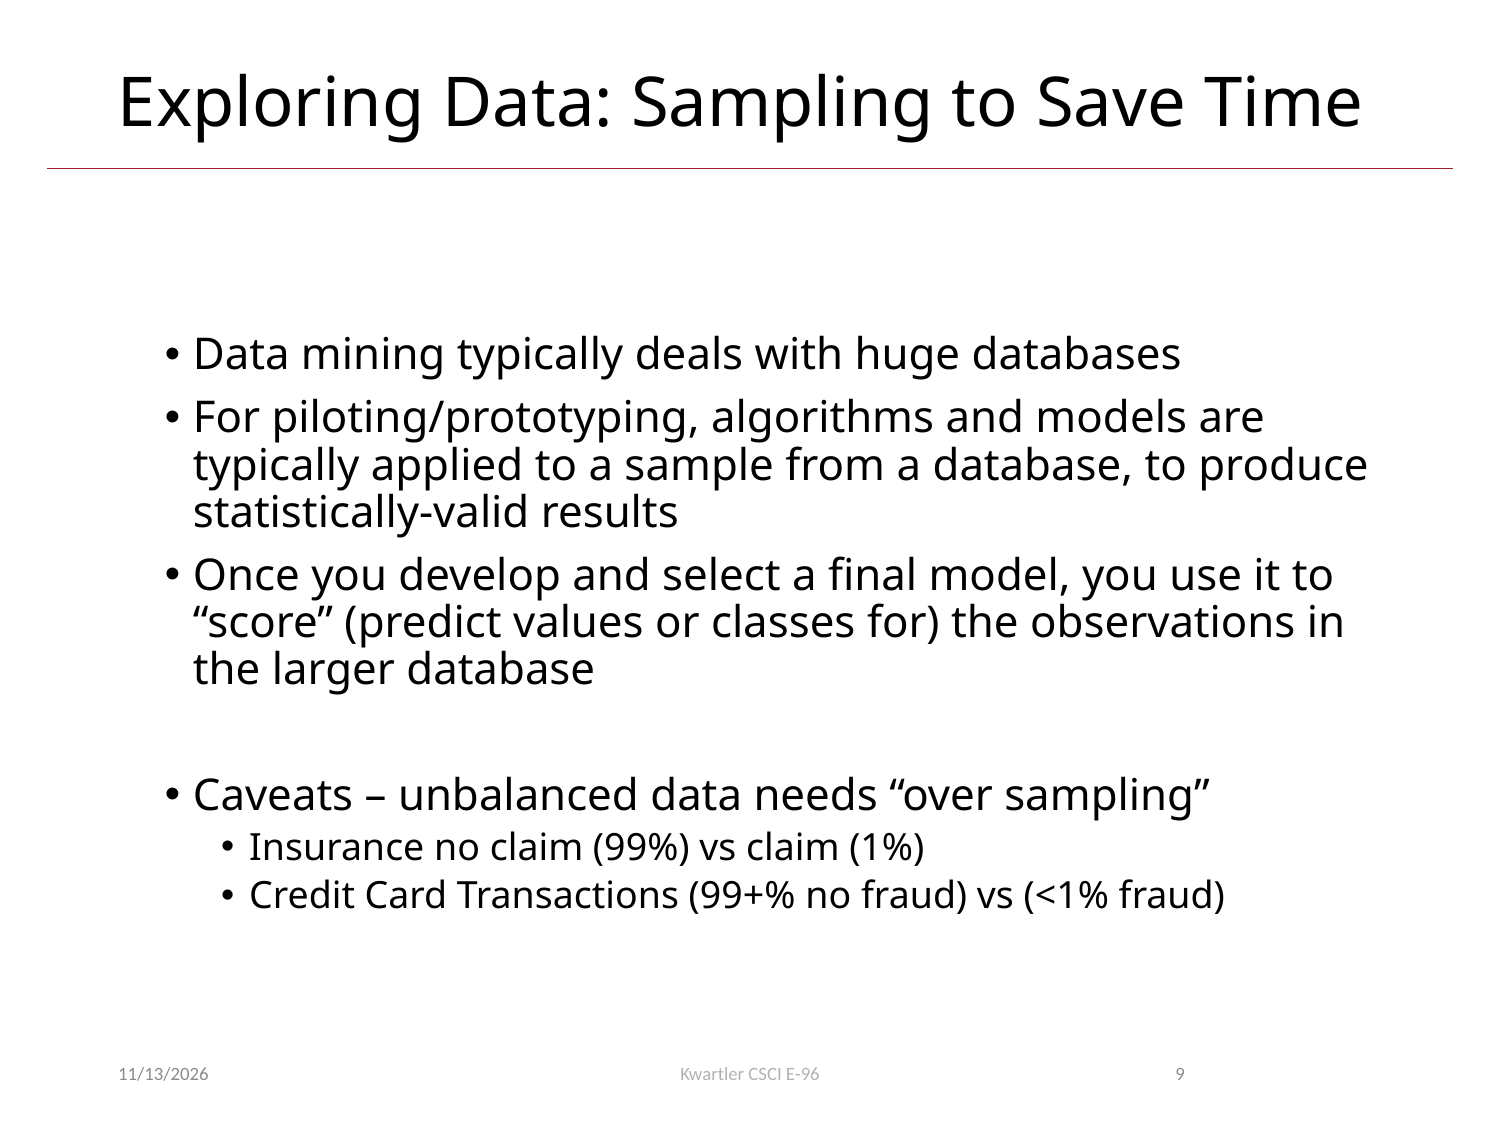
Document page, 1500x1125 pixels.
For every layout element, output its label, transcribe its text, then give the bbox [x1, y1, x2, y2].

footer Kwartler CSCI E-96 [496, 1042, 1004, 1103]
title Exploring Data: Sampling to Save Time [103, 59, 1397, 157]
slide_number 9 [1059, 1042, 1200, 1103]
text_box Data mining typically deals with huge databases For piloting/prototyping, algorithms and models are typically applied to a sample from a database, to produce statistically-valid results Once you develop and select a final model, you use it to “score” (predict values or classes for) the observations in the larger database Caveats – unbalanced data needs “over sampling” Insurance no claim (99%) vs claim (1%) Credit Card Transactions (99+% no fraud) vs (<1% fraud) [149, 324, 1425, 988]
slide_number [103, 1042, 441, 1103]
